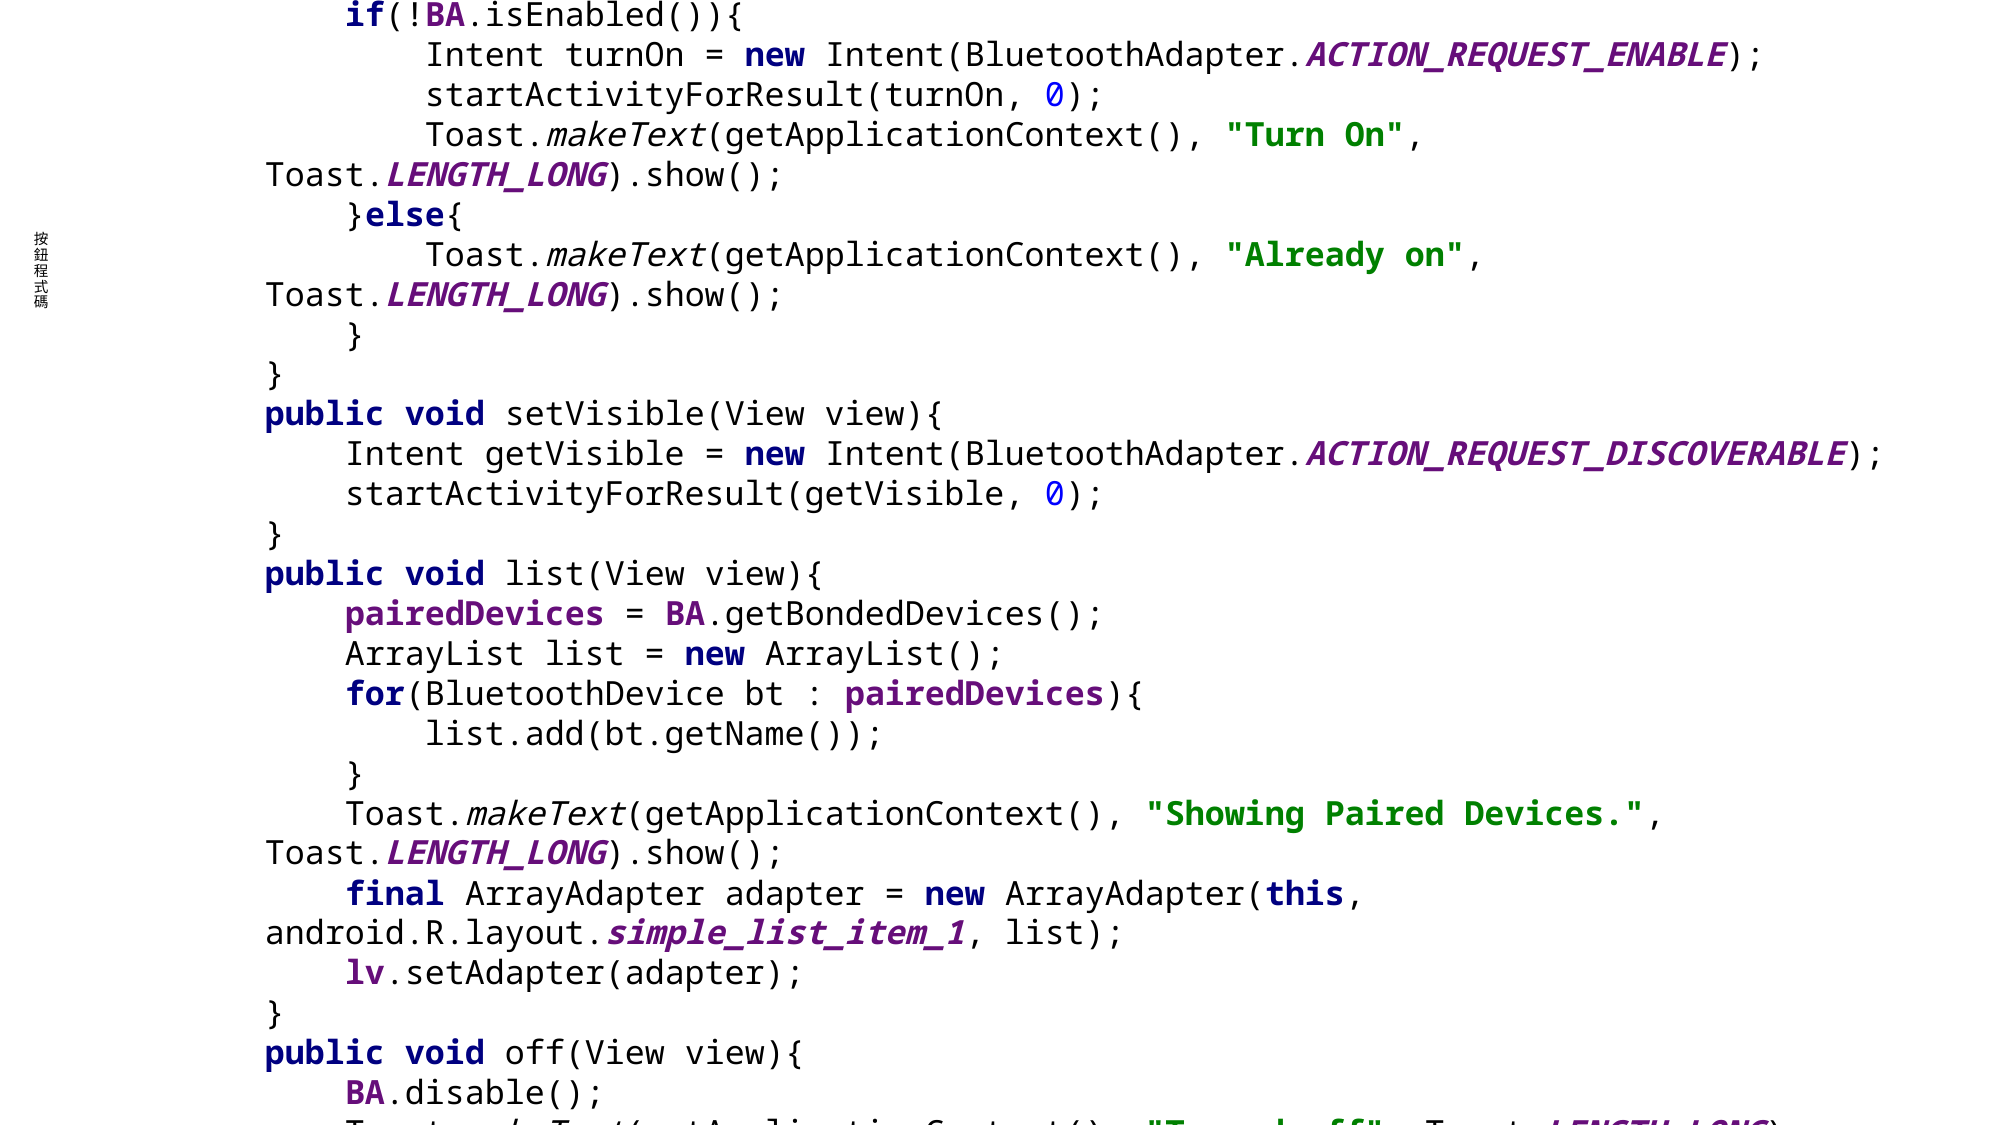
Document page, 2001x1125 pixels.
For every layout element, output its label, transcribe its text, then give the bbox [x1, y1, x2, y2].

title 按鈕程式碼 [18, 224, 65, 319]
list public void on(View view){ if(!BA.isEnabled()){ Intent turnOn = new Intent(BluetoothAdapter.ACTION_REQUEST_ENABLE); startActivityForResult(turnOn, 0); Toast.makeText(getApplicationContext(), "Turn On", Toast.LENGTH_LONG).show(); }else{ Toast.makeText(getApplicationContext(), "Already on", Toast.LENGTH_LONG).show(); } } public void setVisible(View view){ Intent getVisible = new Intent(BluetoothAdapter.ACTION_REQUEST_DISCOVERABLE); startActivityForResult(getVisible, 0); } public void list(View view){ pairedDevices = BA.getBondedDevices(); ArrayList list = new ArrayList(); for(BluetoothDevice bt : pairedDevices){ list.add(bt.getName()); } Toast.makeText(getApplicationContext(), "Showing Paired Devices.", Toast.LENGTH_LONG).show(); final ArrayAdapter adapter = new ArrayAdapter(this, android.R.layout.simple_list_item_1, list); lv.setAdapter(adapter); } public void off(View view){ BA.disable(); Toast.makeText(getApplicationContext(), "Turned off", Toast.LENGTH_LONG); } [249, 0, 1975, 1125]
